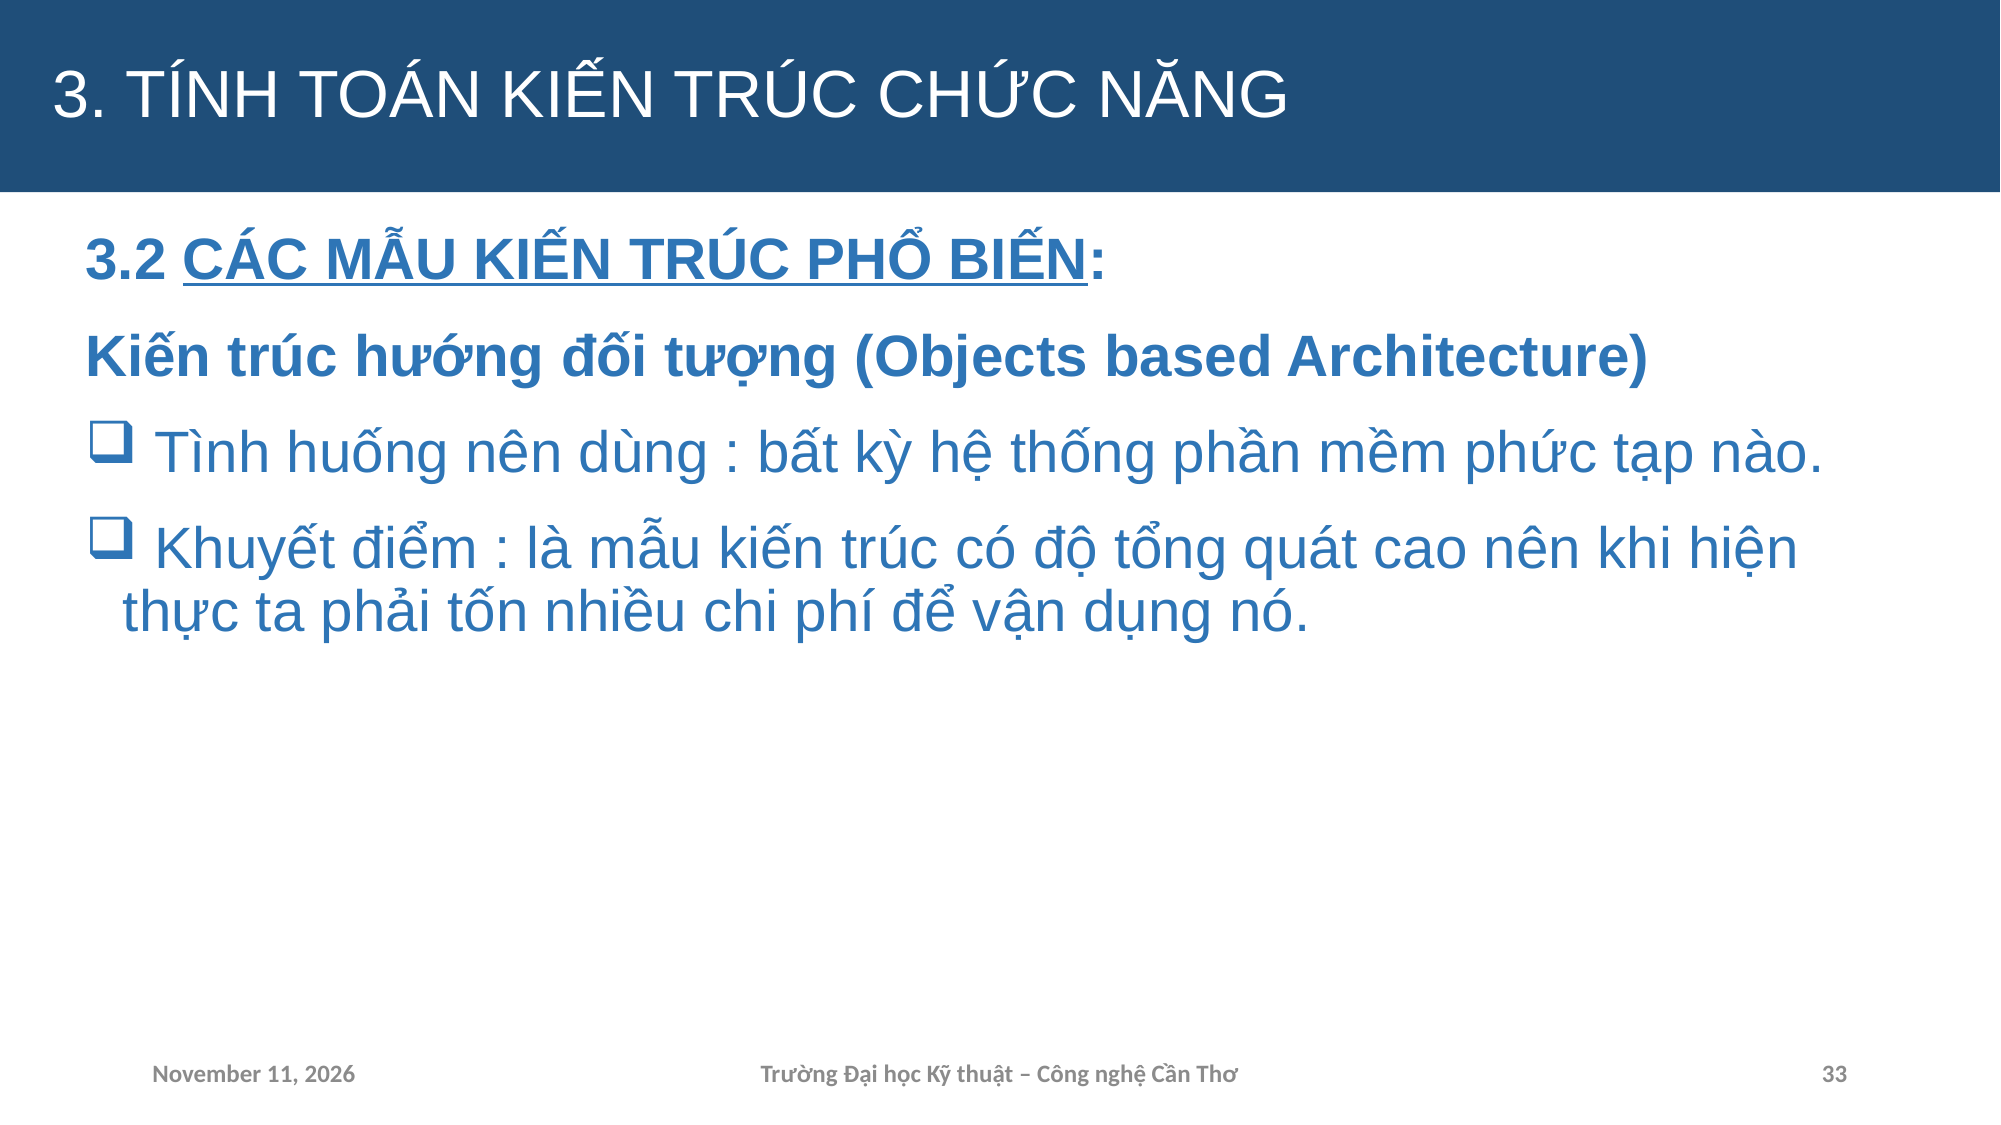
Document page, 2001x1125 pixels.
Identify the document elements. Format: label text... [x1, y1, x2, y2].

title 3. TÍNH TOÁN KIẾN TRÚC CHỨC NĂNG [0, 0, 2000, 193]
footer Trường Đại học Kỹ thuật – Công nghệ Cần Thơ [662, 1042, 1338, 1103]
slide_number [137, 1042, 588, 1103]
list 3.2 CÁC MẪU KIẾN TRÚC PHỔ BIẾN: Kiến trúc hướng đối tượng (Objects based Architecture) Tình huống nên dùng : bất kỳ hệ thống phần mềm phức tạp nào. Khuyết điểm : là mẫu kiến trúc có độ tổng quát cao nên khi hiện thực ta phải tốn nhiều chi phí để vận dụng nó. [70, 221, 1935, 1028]
slide_number 33 [1412, 1042, 1863, 1103]
